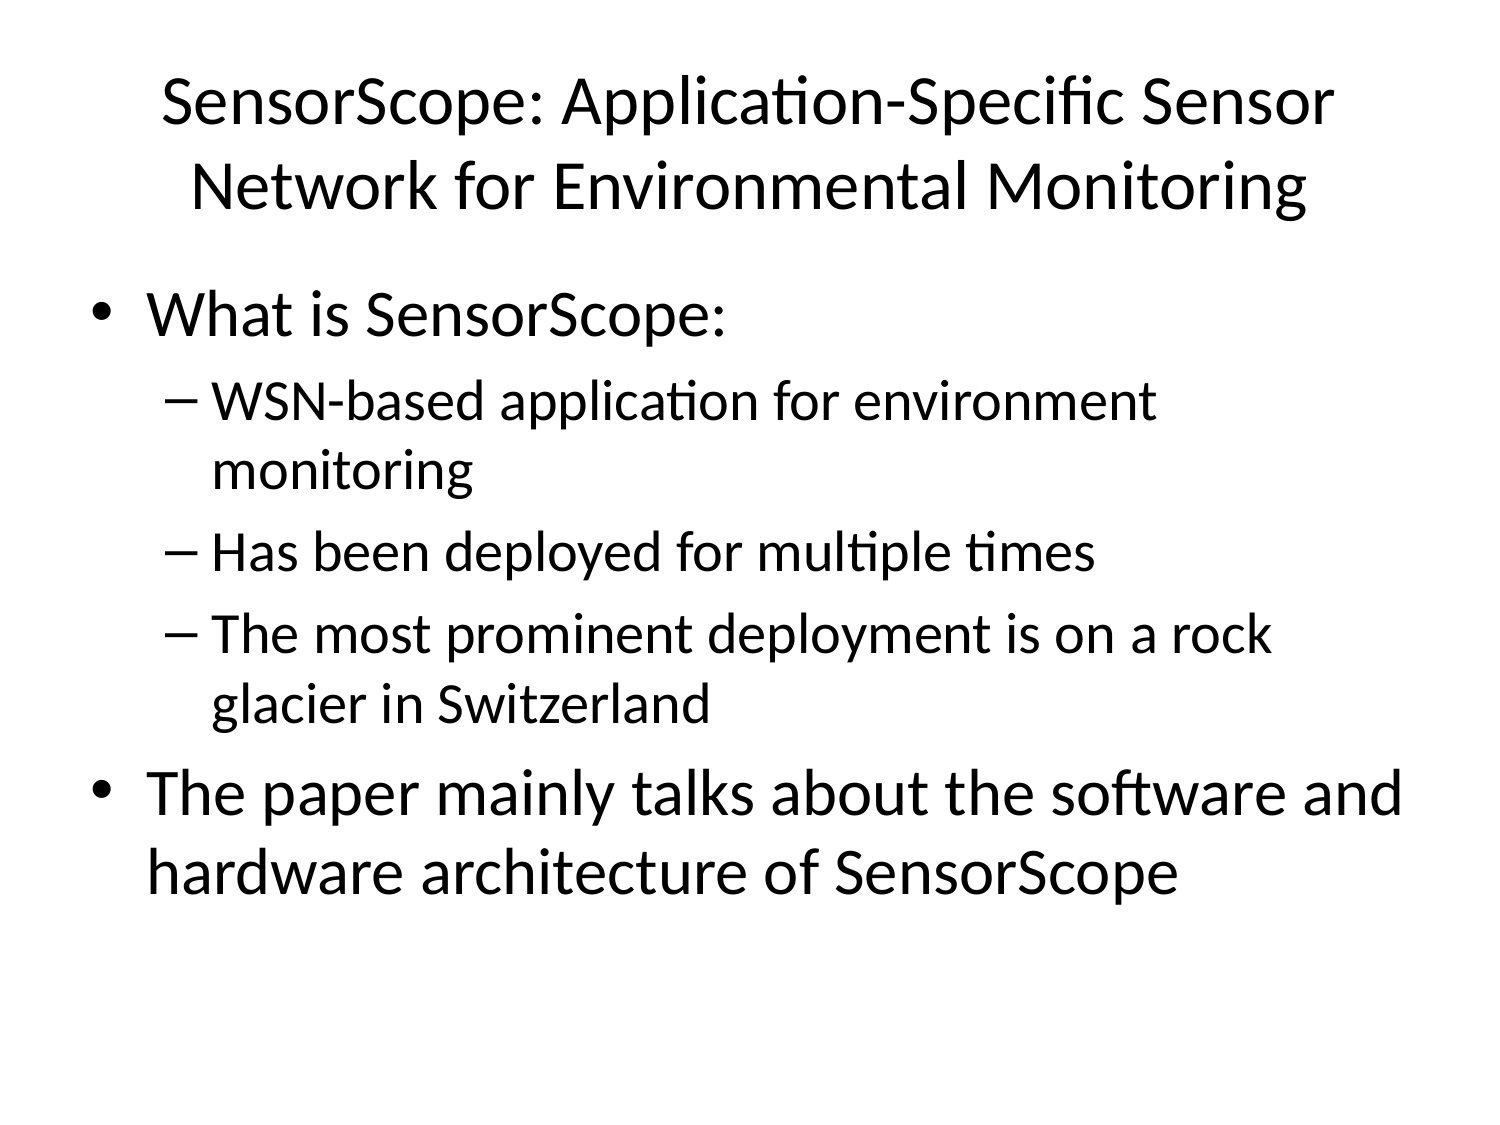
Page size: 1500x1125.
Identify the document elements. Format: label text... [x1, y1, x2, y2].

list What is SensorScope: WSN-based application for environment monitoring Has been deployed for multiple times The most prominent deployment is on a rock glacier in Switzerland The paper mainly talks about the software and hardware architecture of SensorScope [75, 262, 1425, 1005]
title SensorScope: Application-Specific Sensor Network for Environmental Monitoring [75, 45, 1425, 233]
